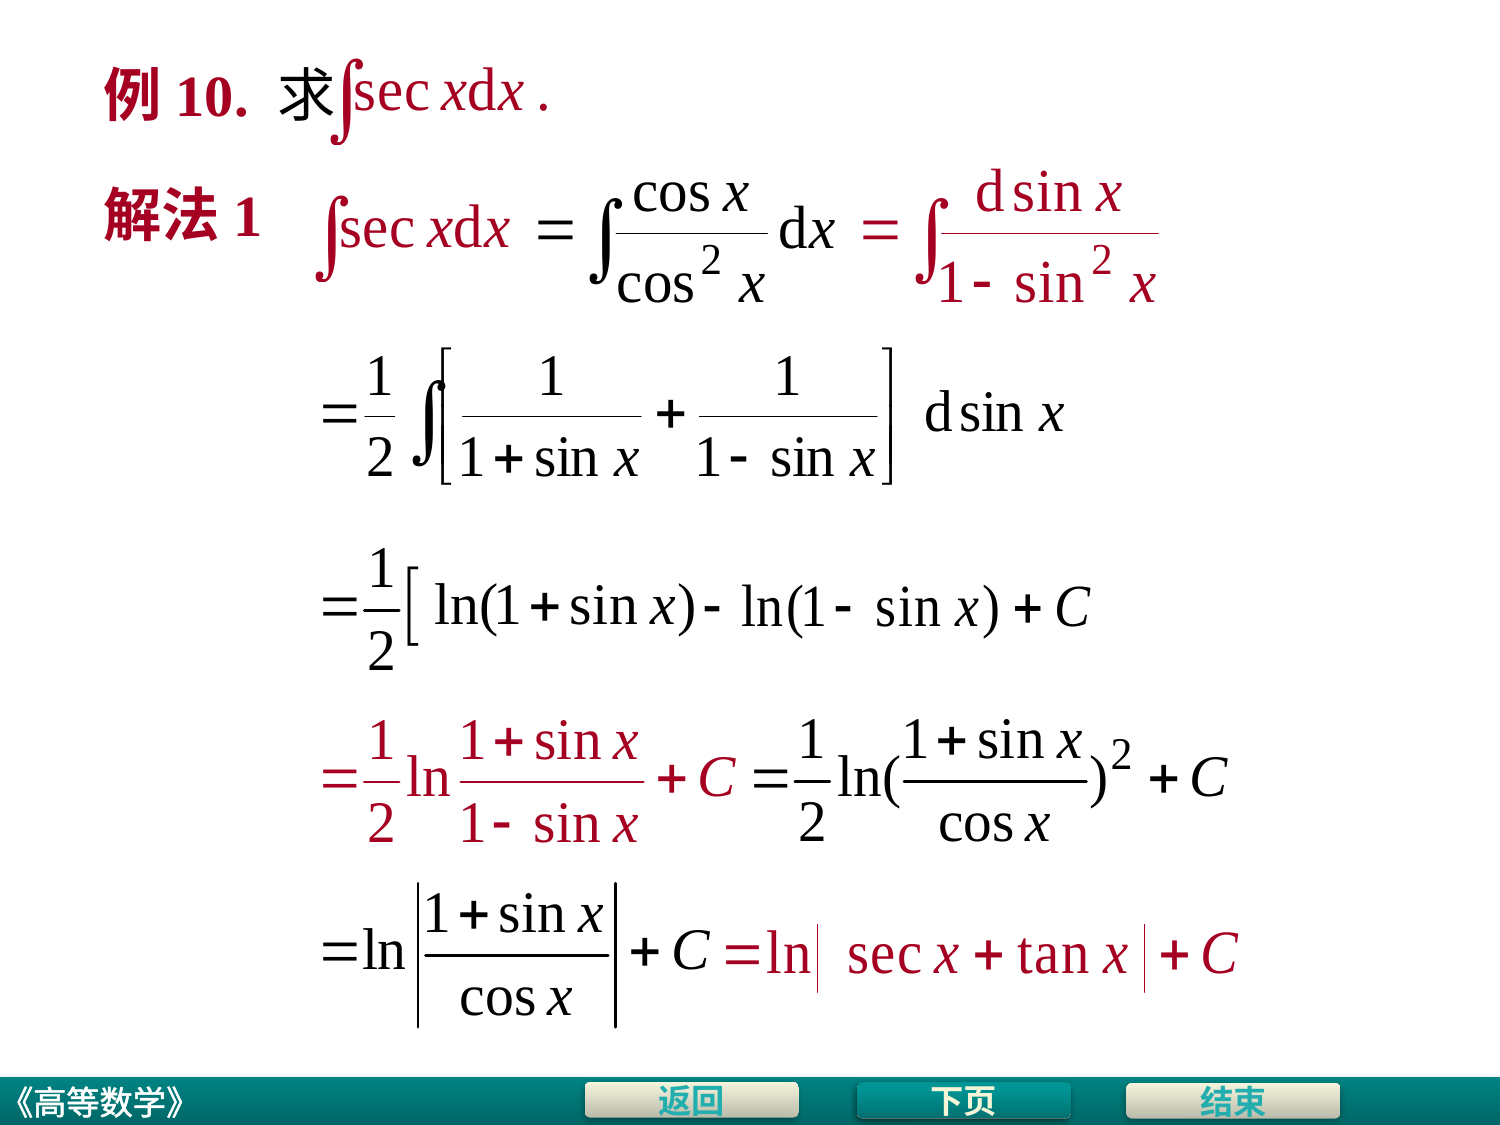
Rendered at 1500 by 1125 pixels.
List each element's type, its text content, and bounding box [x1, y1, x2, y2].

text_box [316, 42, 551, 146]
text_box 下页 [857, 1082, 1072, 1118]
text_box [716, 918, 1247, 996]
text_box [528, 160, 840, 307]
title 例10. 求 [88, 50, 314, 151]
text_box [314, 710, 741, 849]
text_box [314, 538, 700, 675]
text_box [314, 877, 715, 1032]
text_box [302, 179, 513, 282]
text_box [699, 579, 1099, 645]
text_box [314, 325, 1069, 504]
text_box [854, 160, 1165, 307]
text_box 解法1 [88, 170, 313, 256]
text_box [744, 709, 1235, 848]
